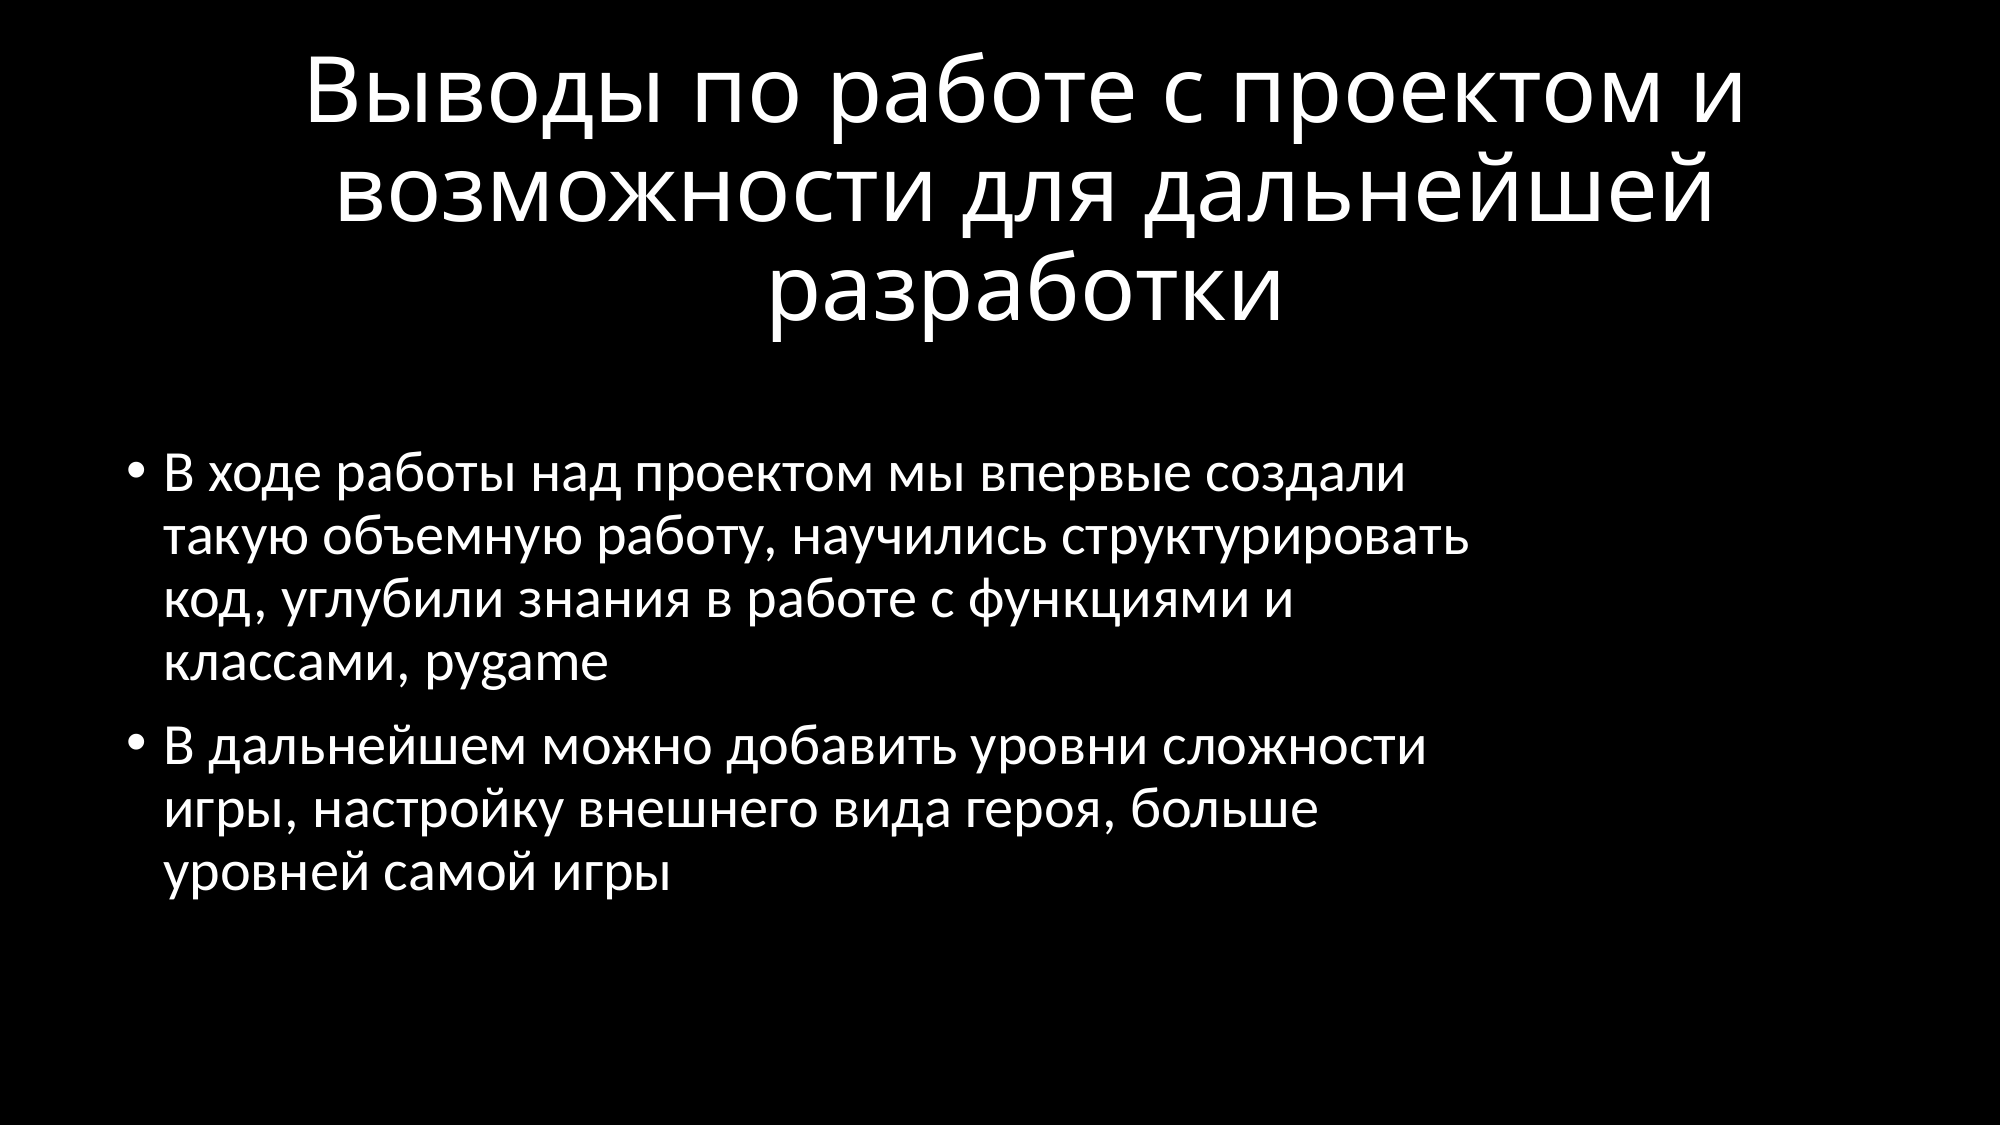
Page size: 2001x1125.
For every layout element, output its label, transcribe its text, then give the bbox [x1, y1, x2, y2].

title Выводы по работе с проектом и возможности для дальнейшей разработки [111, 21, 1941, 363]
list В ходе работы над проектом мы впервые создали такую объемную работу, научились структурировать код, углубили знания в работе с функциями и классами, pygame В дальнейшем можно добавить уровни сложности игры, настройку внешнего вида героя, больше уровней самой игры [111, 433, 1522, 998]
